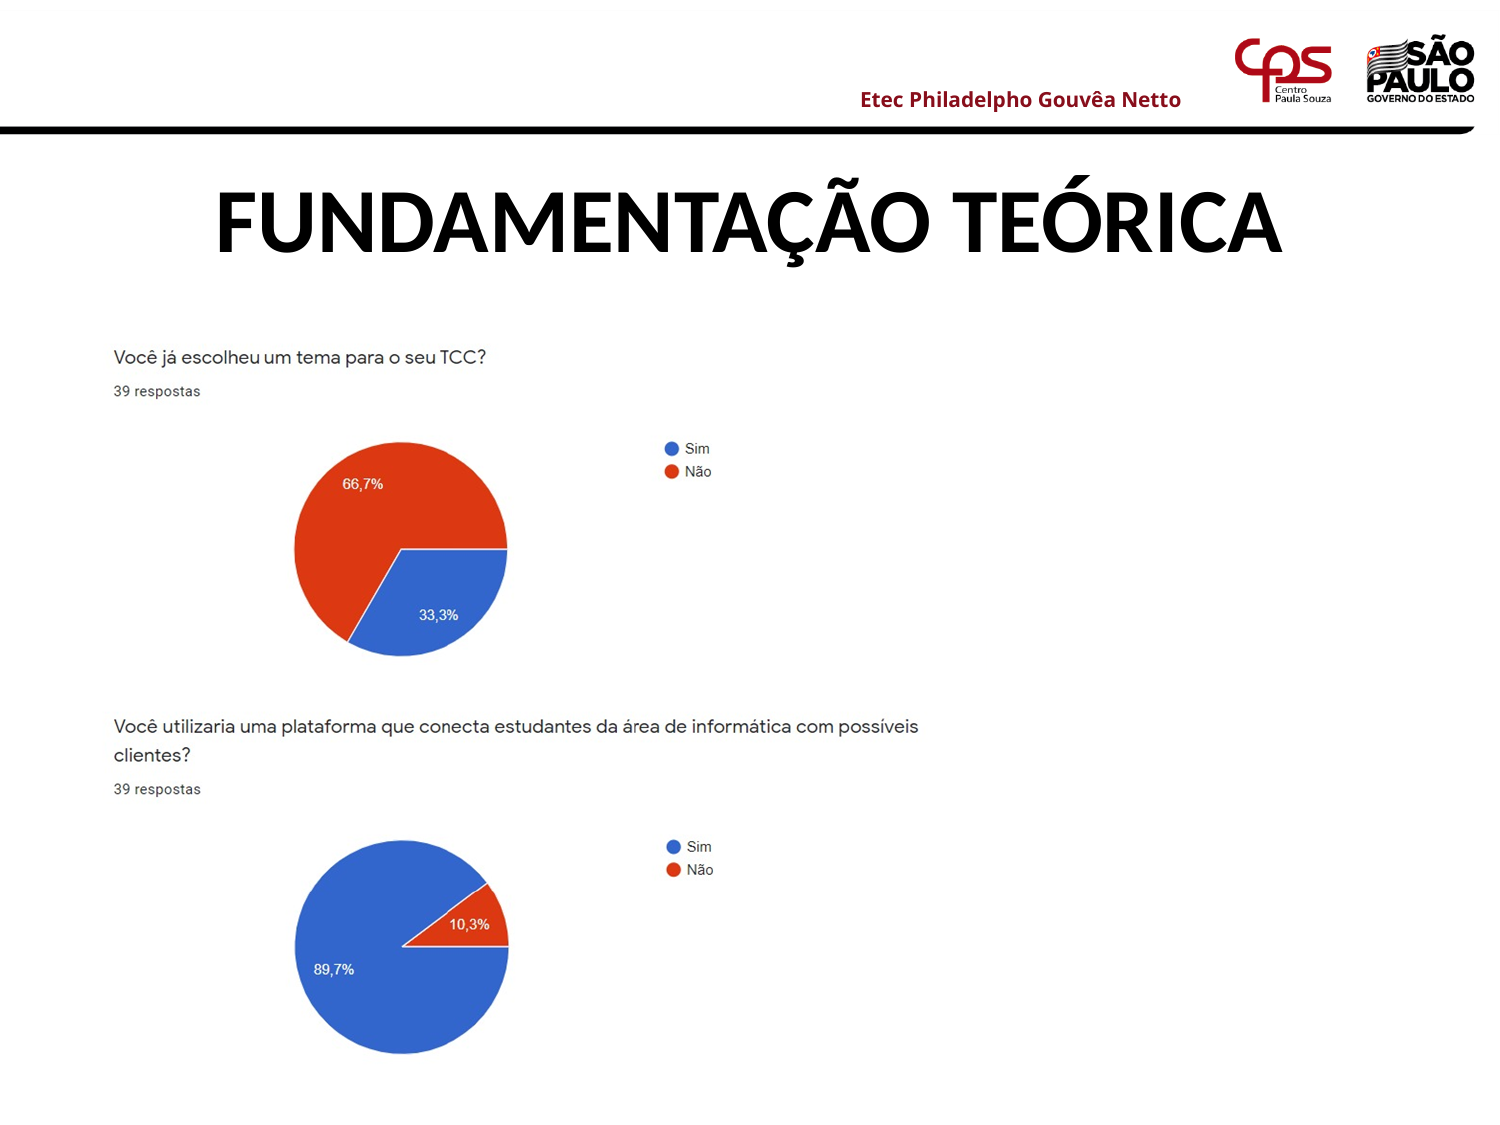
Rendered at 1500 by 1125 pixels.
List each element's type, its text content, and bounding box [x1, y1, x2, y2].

picture [100, 702, 987, 1076]
picture [0, 0, 1500, 150]
title FUNDAMENTAÇÃO TEÓRICA [75, 159, 1425, 310]
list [100, 337, 987, 673]
